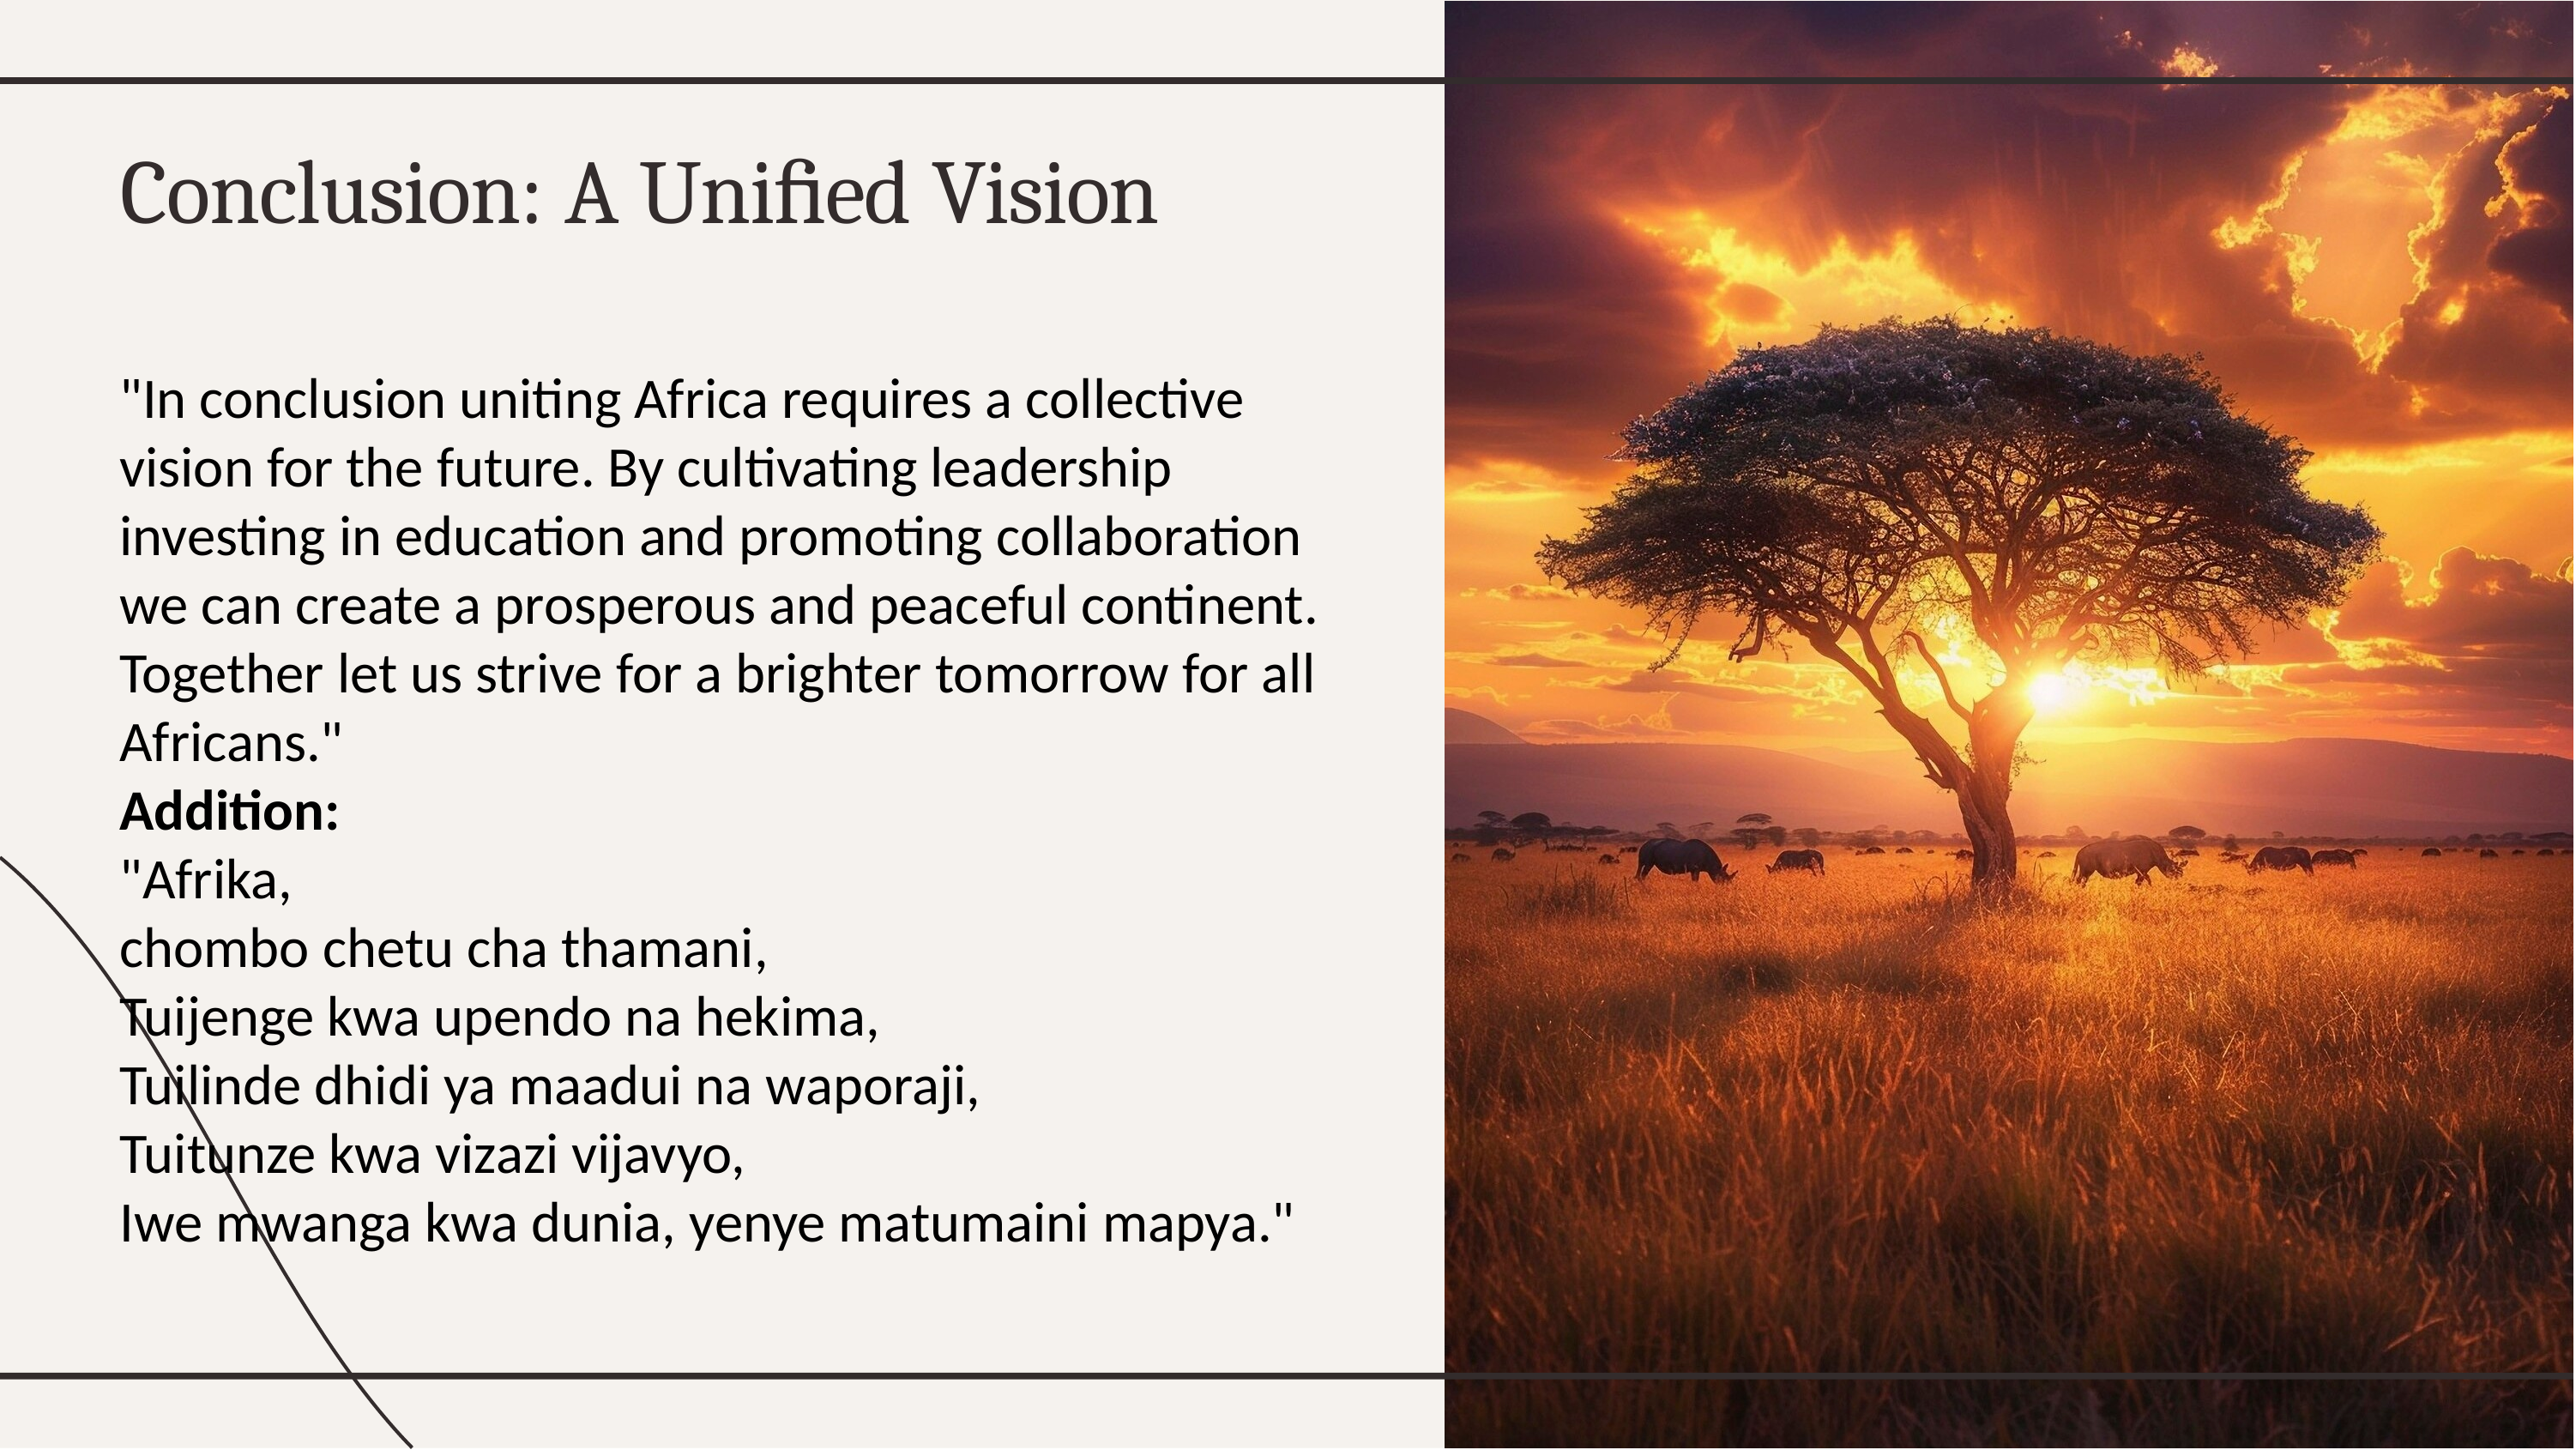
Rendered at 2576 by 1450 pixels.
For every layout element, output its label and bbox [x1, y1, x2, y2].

text_box [0, 1, 2574, 1448]
